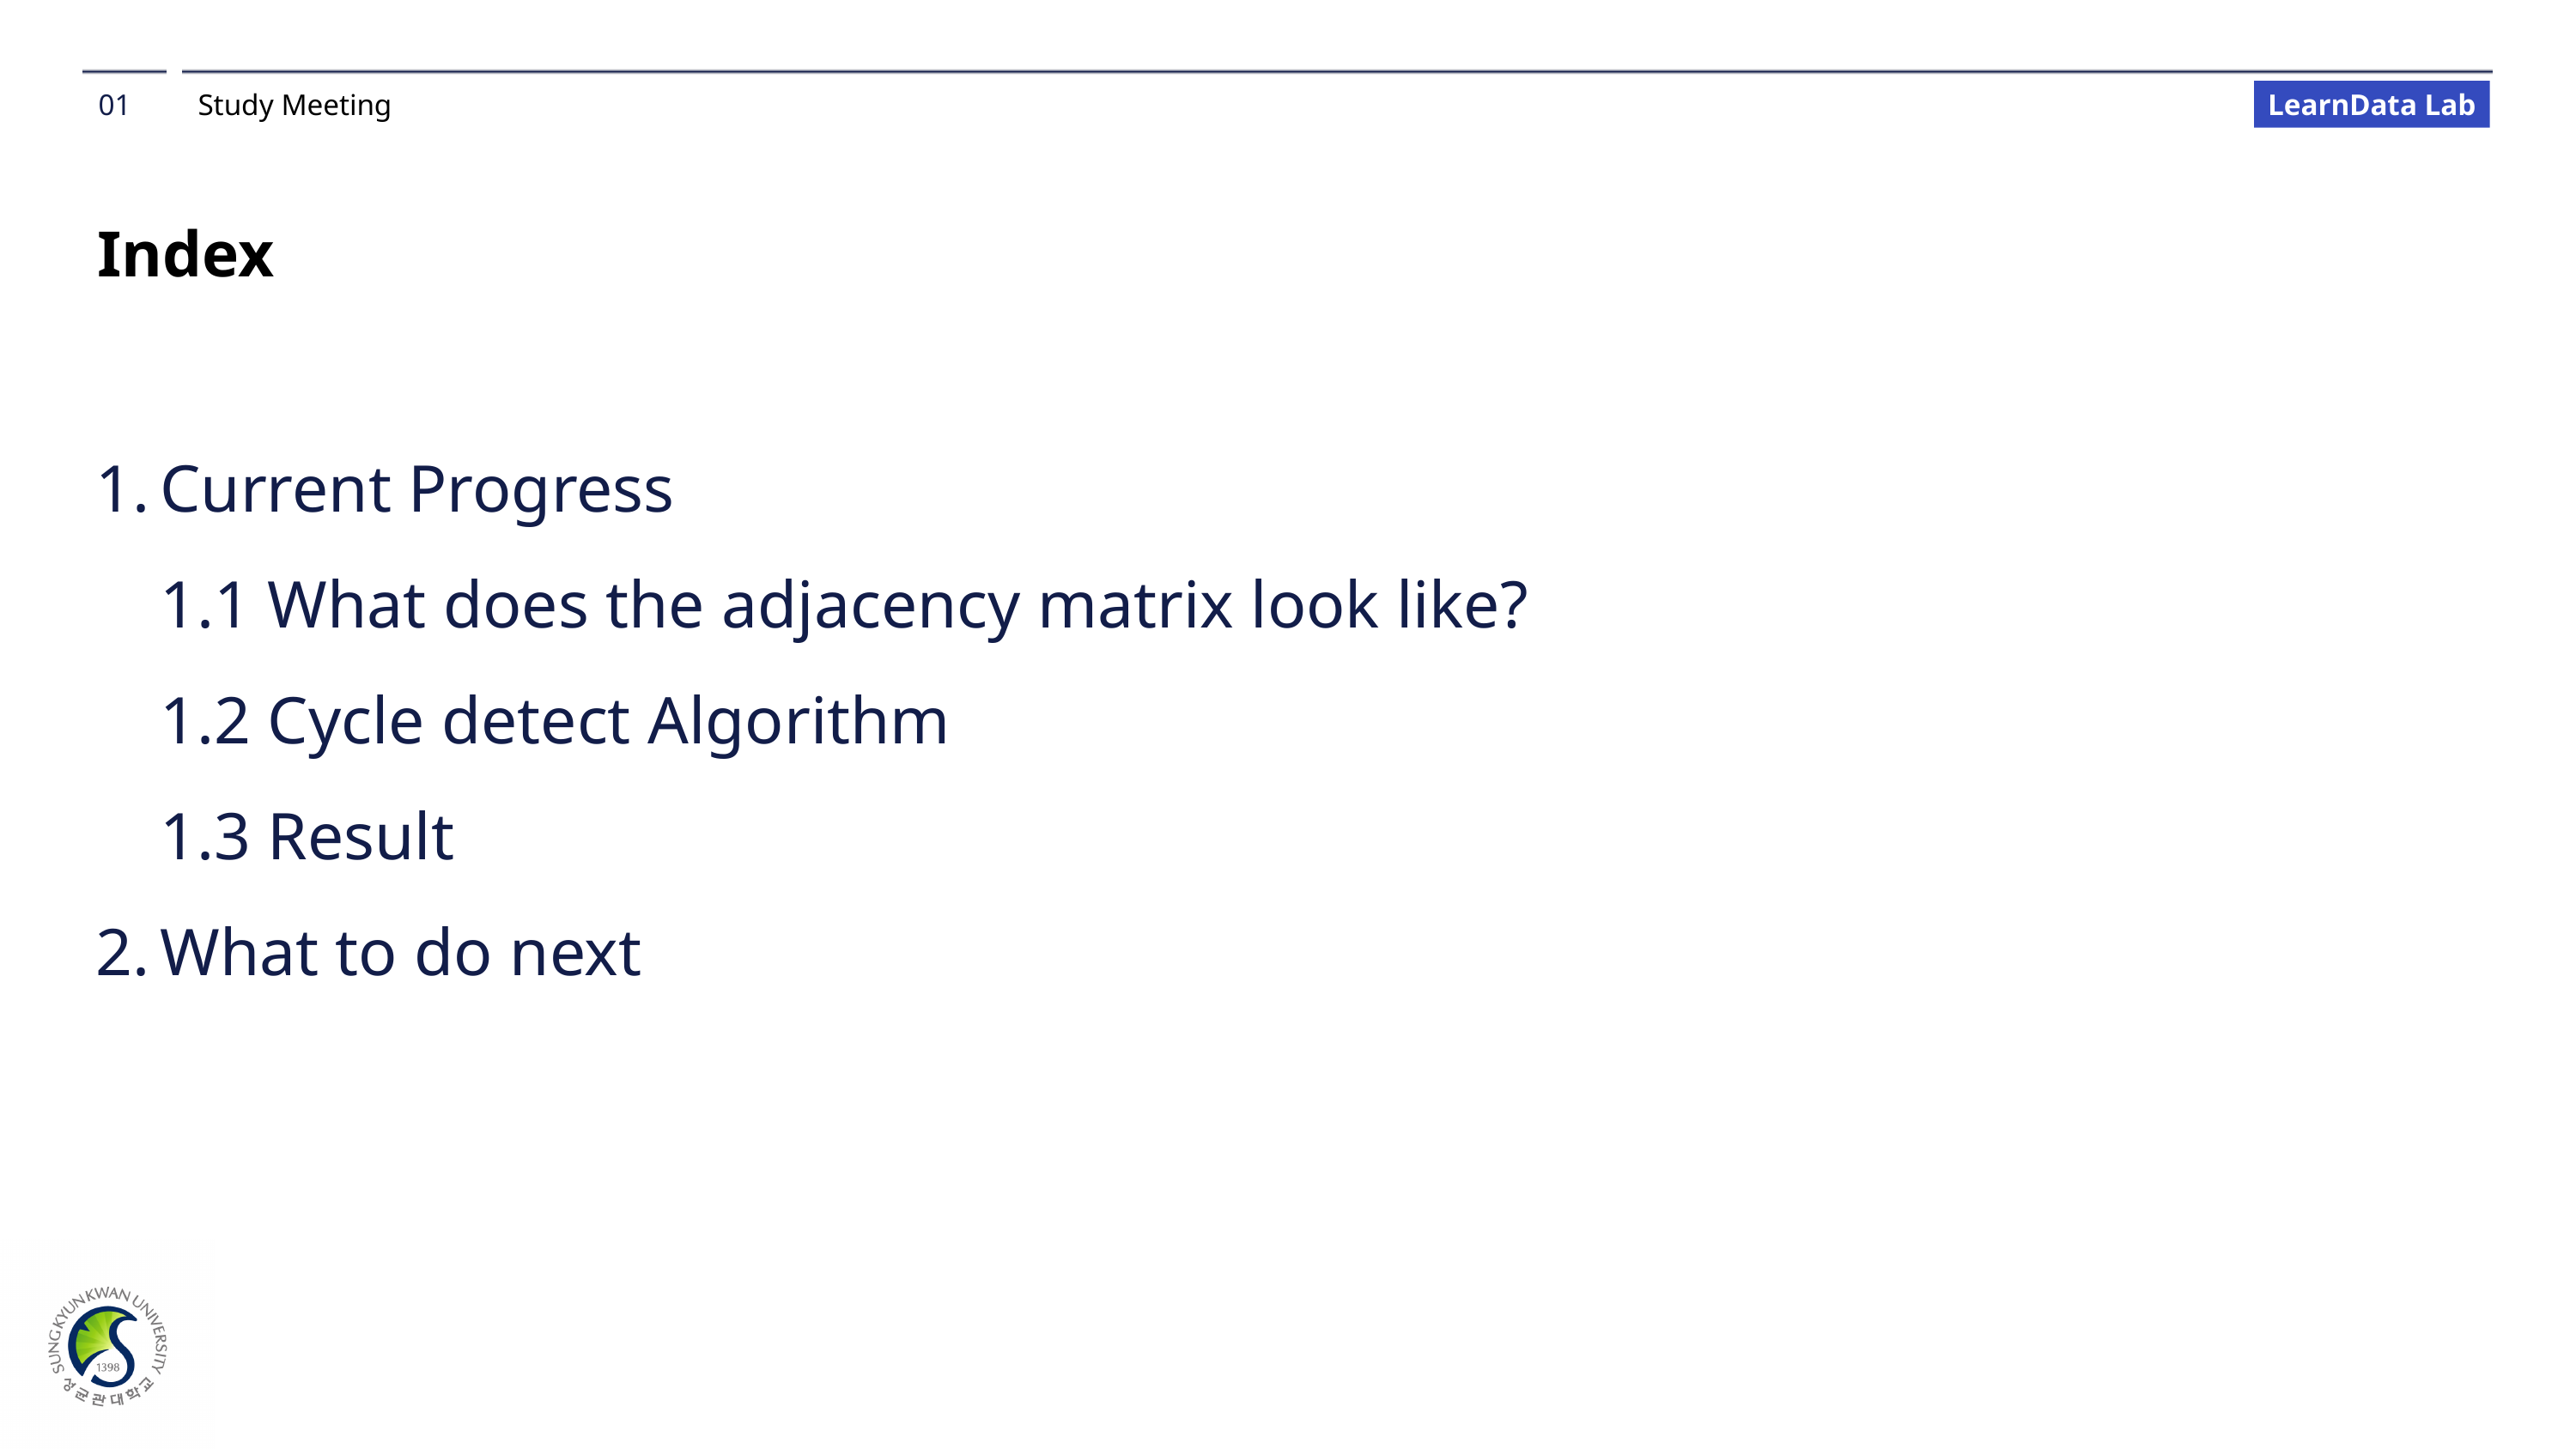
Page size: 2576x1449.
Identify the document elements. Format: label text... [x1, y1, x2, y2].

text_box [185, 80, 2490, 142]
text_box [82, 67, 167, 76]
picture [0, 1239, 216, 1449]
text_box Current Progress 1.1 What does the adjacency matrix look like? 1.2 Cycle detect Algorithm 1.3 Result What to do next [82, 402, 1664, 995]
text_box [182, 67, 2493, 76]
text_box 01 [85, 82, 161, 128]
text_box Index [84, 207, 952, 296]
